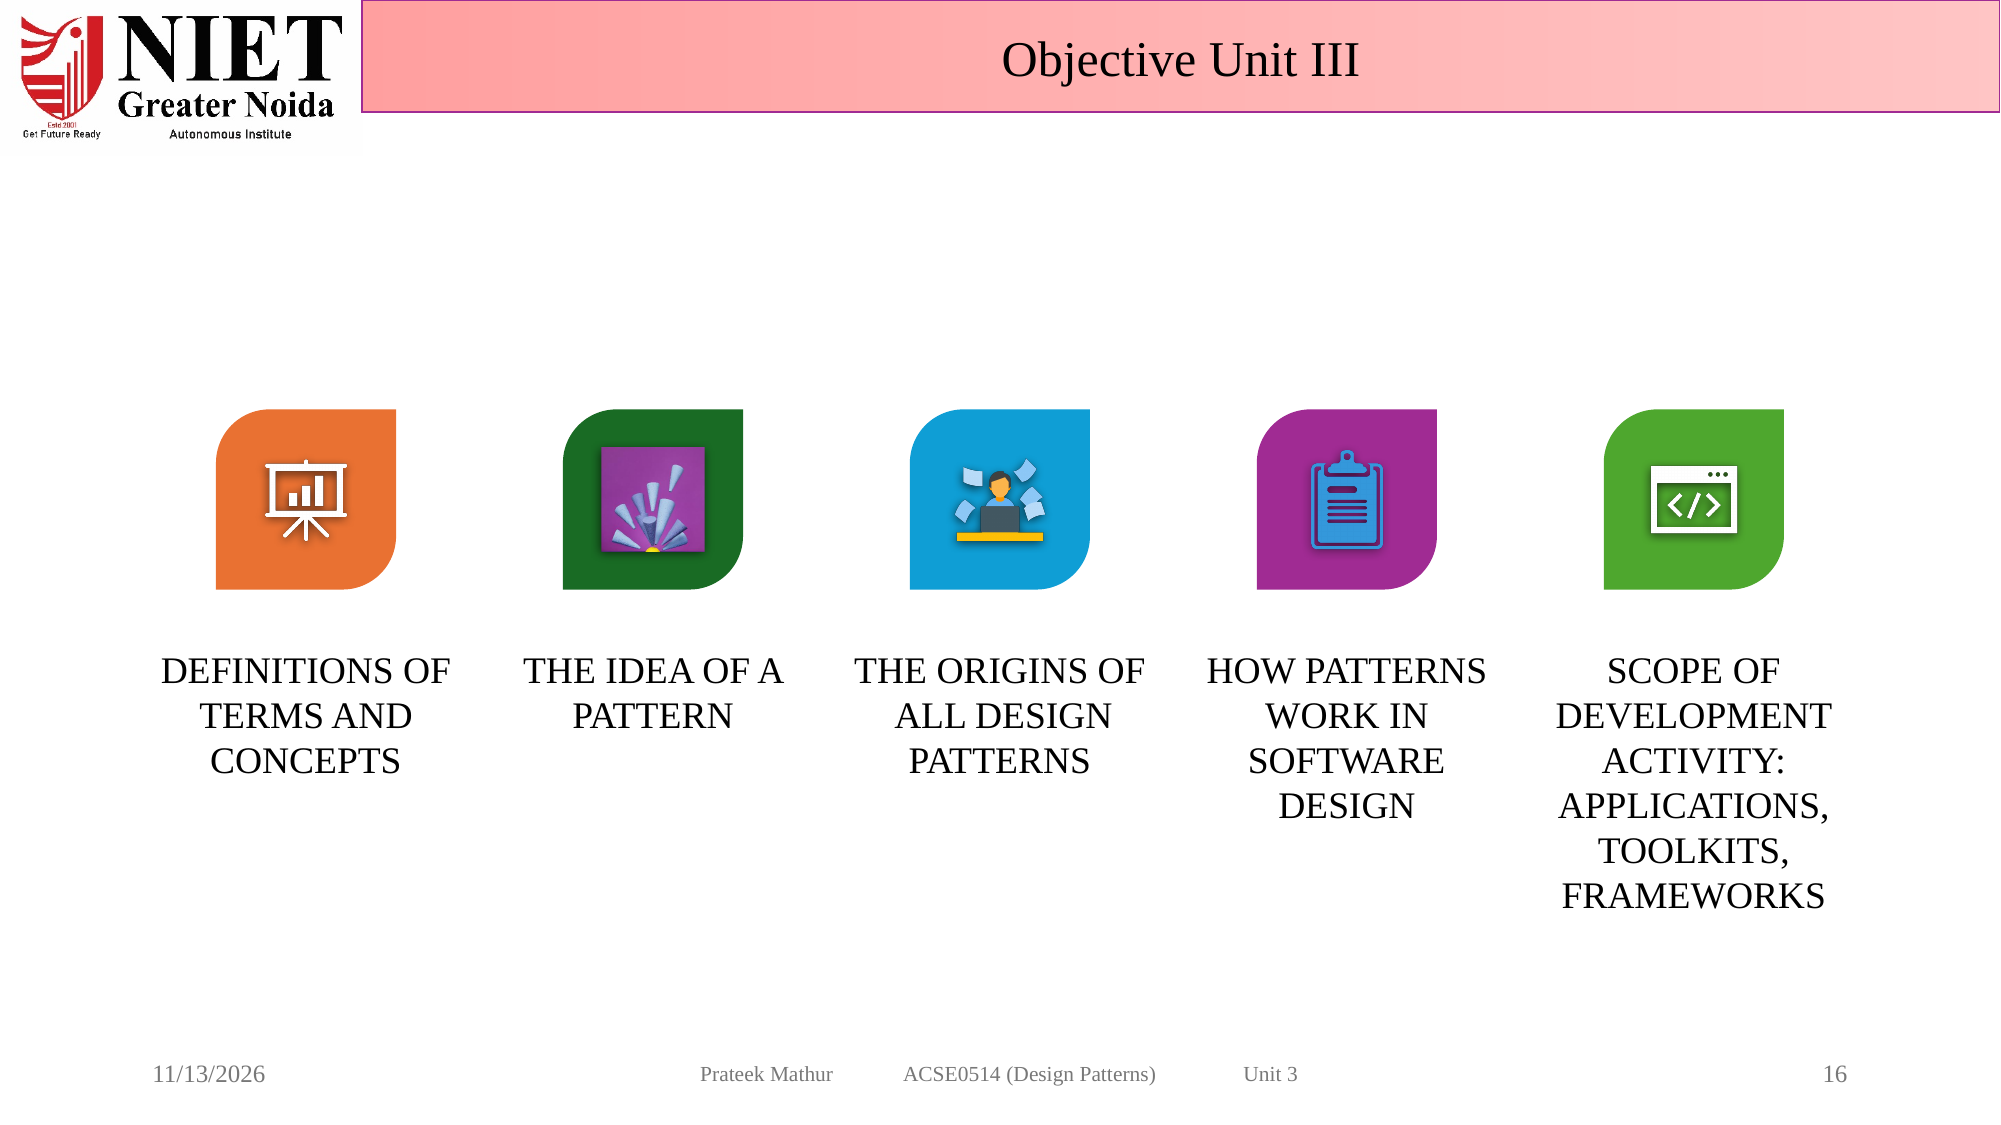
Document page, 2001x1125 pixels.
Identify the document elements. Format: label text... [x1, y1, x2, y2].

text_box Objective Unit III [363, 0, 2000, 113]
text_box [136, 299, 1863, 1015]
footer Prateek Mathur ACSE0514 (Design Patterns) Unit 3 [662, 1042, 1338, 1103]
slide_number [137, 1042, 588, 1103]
slide_number 16 [1412, 1042, 1863, 1103]
picture [0, 0, 363, 156]
